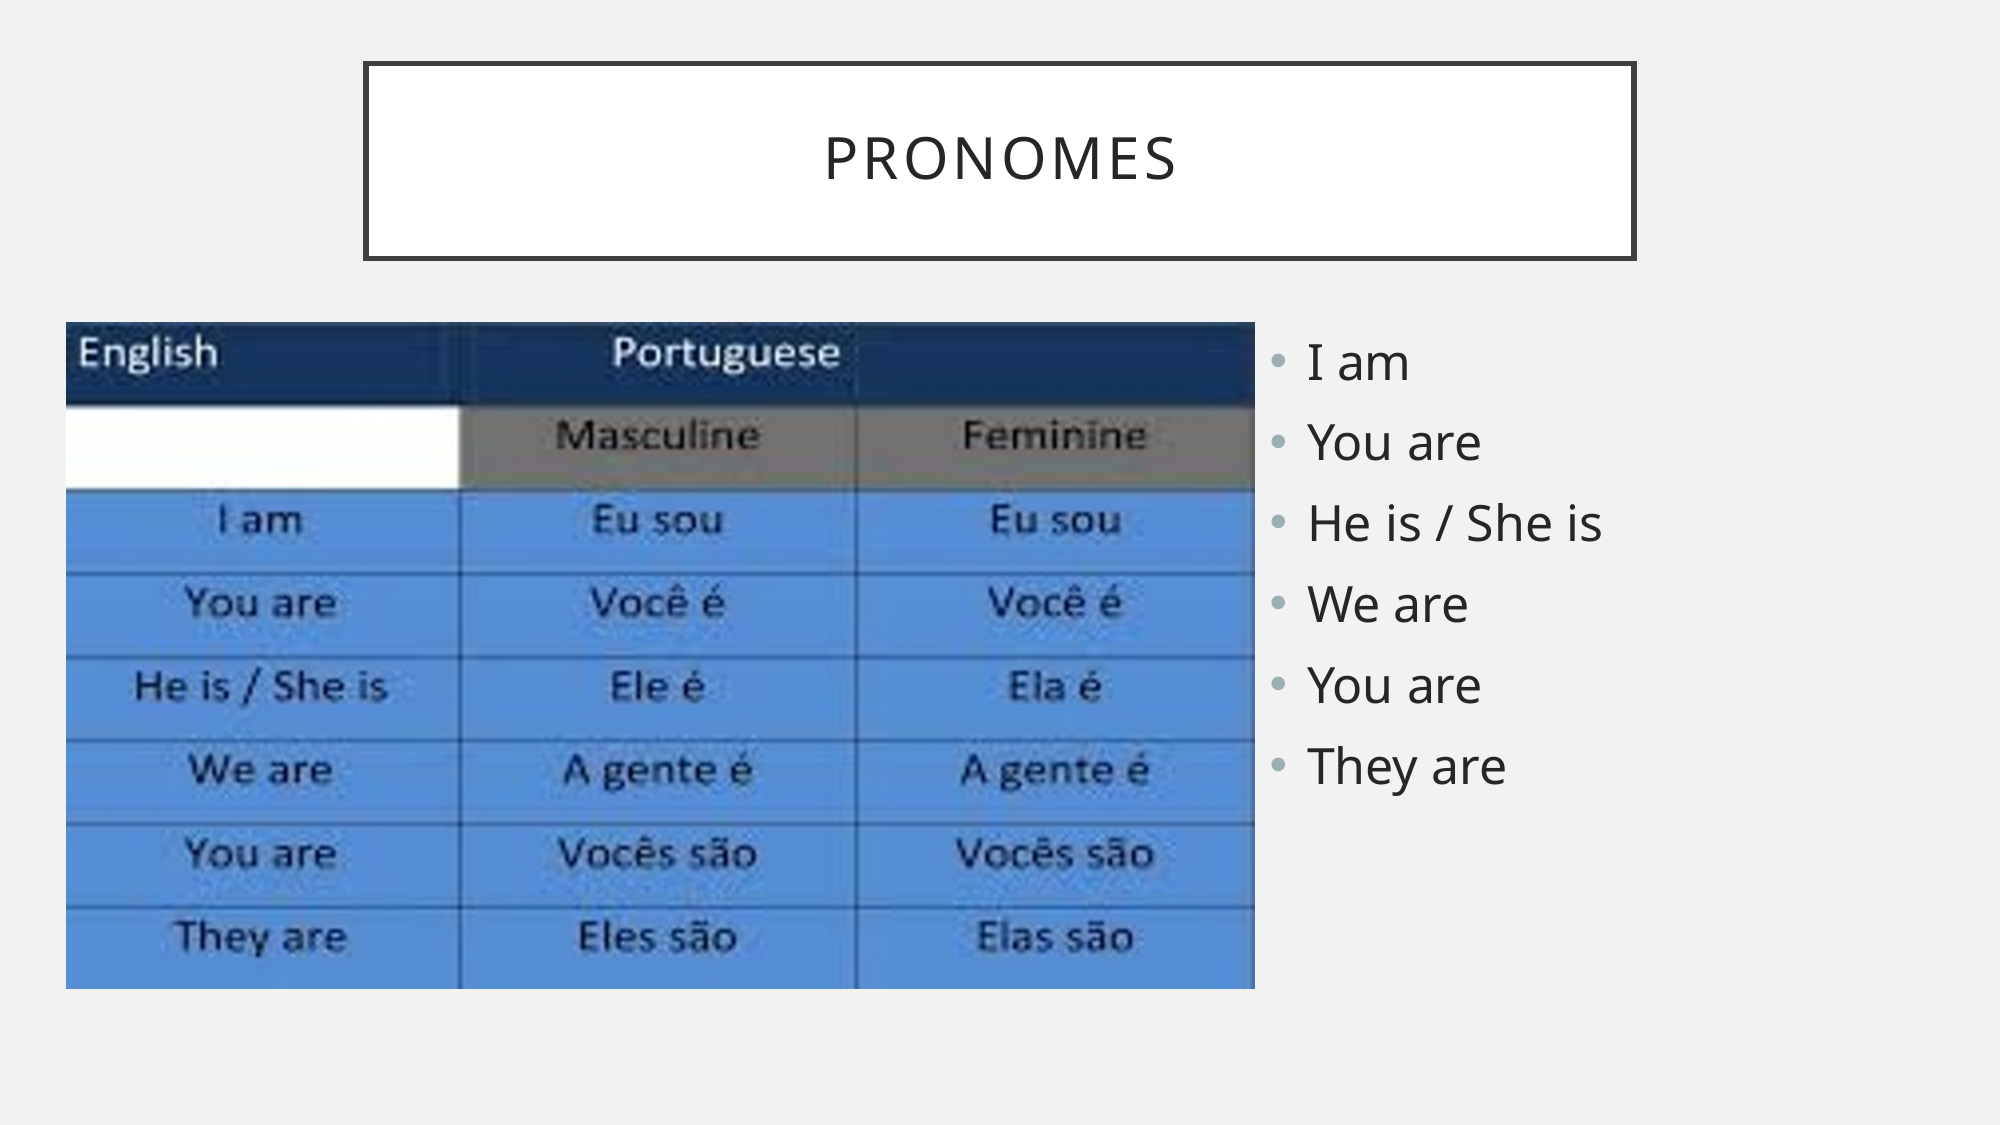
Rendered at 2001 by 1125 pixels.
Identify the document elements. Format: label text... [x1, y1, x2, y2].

text_box I am You are He is / She is We are You are They are [1254, 322, 2000, 1082]
picture [66, 322, 1255, 989]
title Pronomes [363, 61, 1637, 261]
